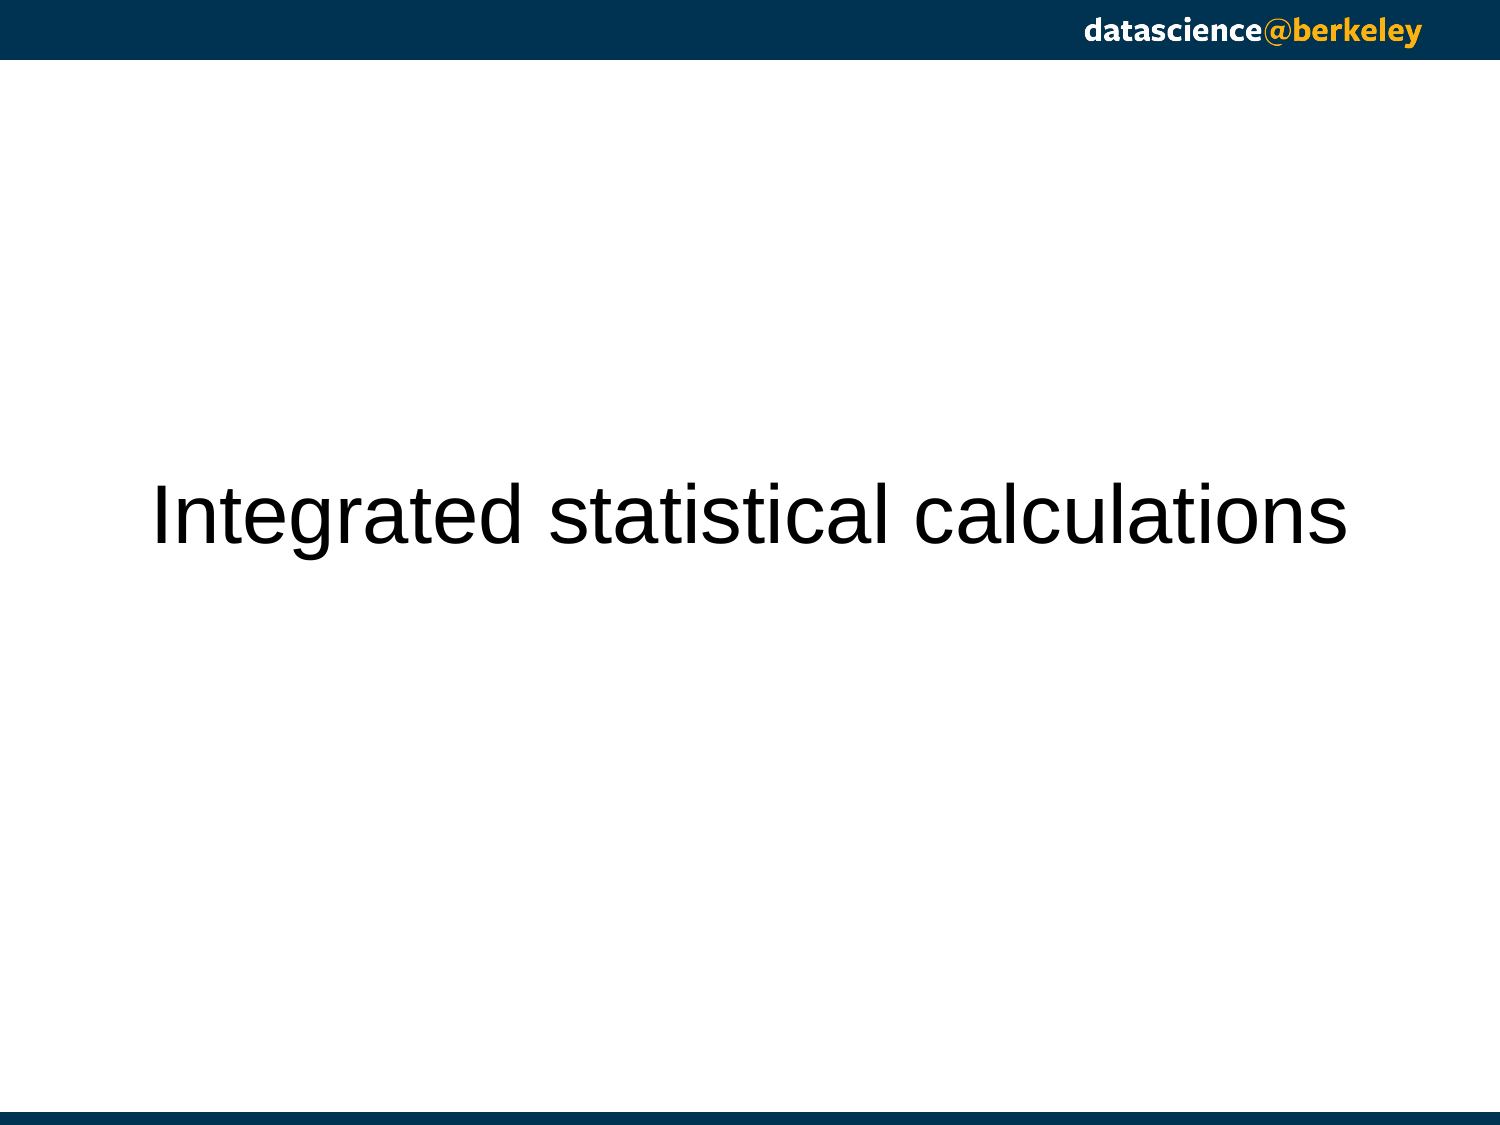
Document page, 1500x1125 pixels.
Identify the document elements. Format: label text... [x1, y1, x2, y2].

list Integrated statistical calculations [75, 262, 1425, 1005]
picture [1079, 10, 1431, 52]
